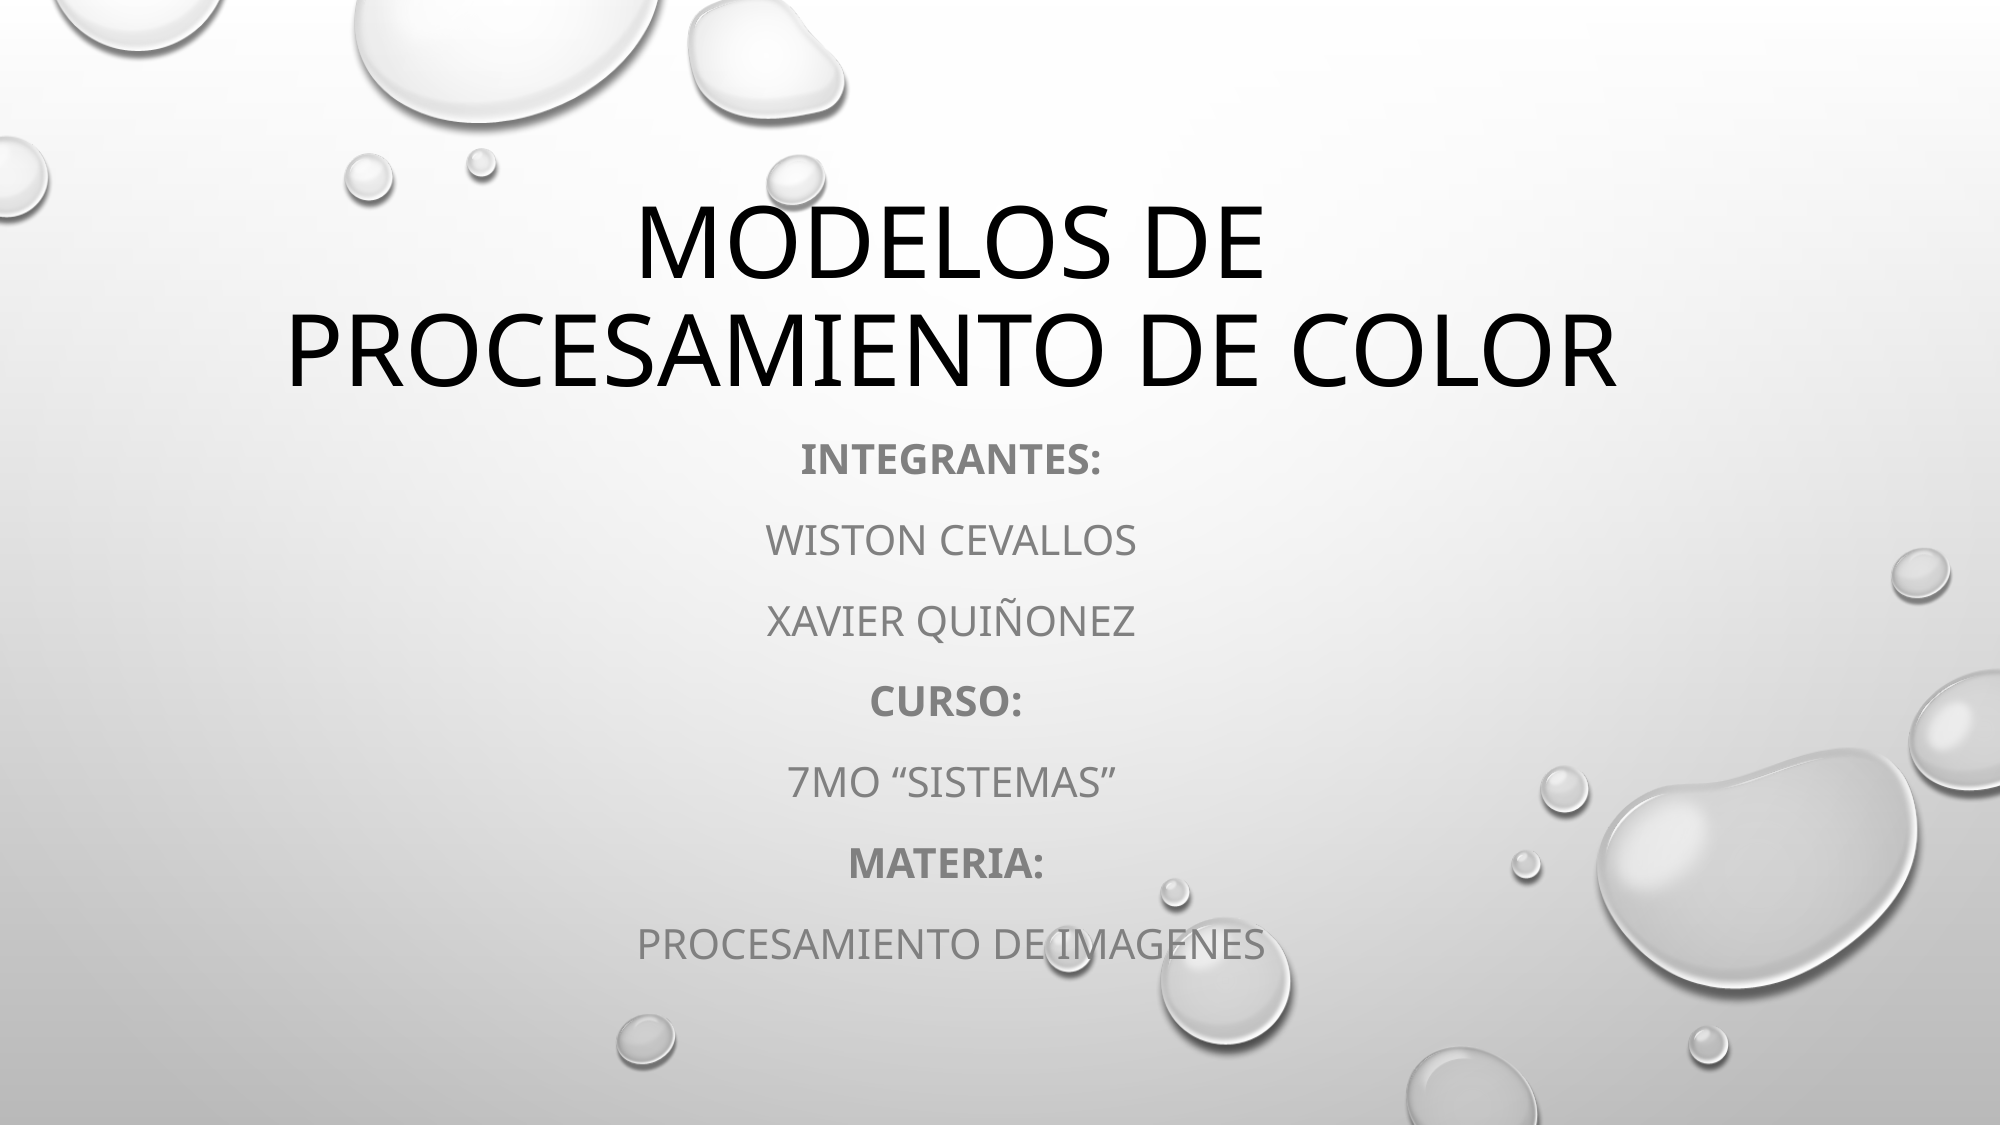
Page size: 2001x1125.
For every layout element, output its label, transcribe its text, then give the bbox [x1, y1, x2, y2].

picture [0, 0, 2000, 1125]
subtitle INTEGRANTES: WISTON CEVALLOS XAVIER QUIÑONEZ CURSO: 7MO “SISTEMAS” MATERIA: PROCESAMIENTO DE IMAGENES [201, 415, 1702, 687]
title MODELOS DE PROCESAMIENTO DE COLOR [201, 23, 1702, 415]
